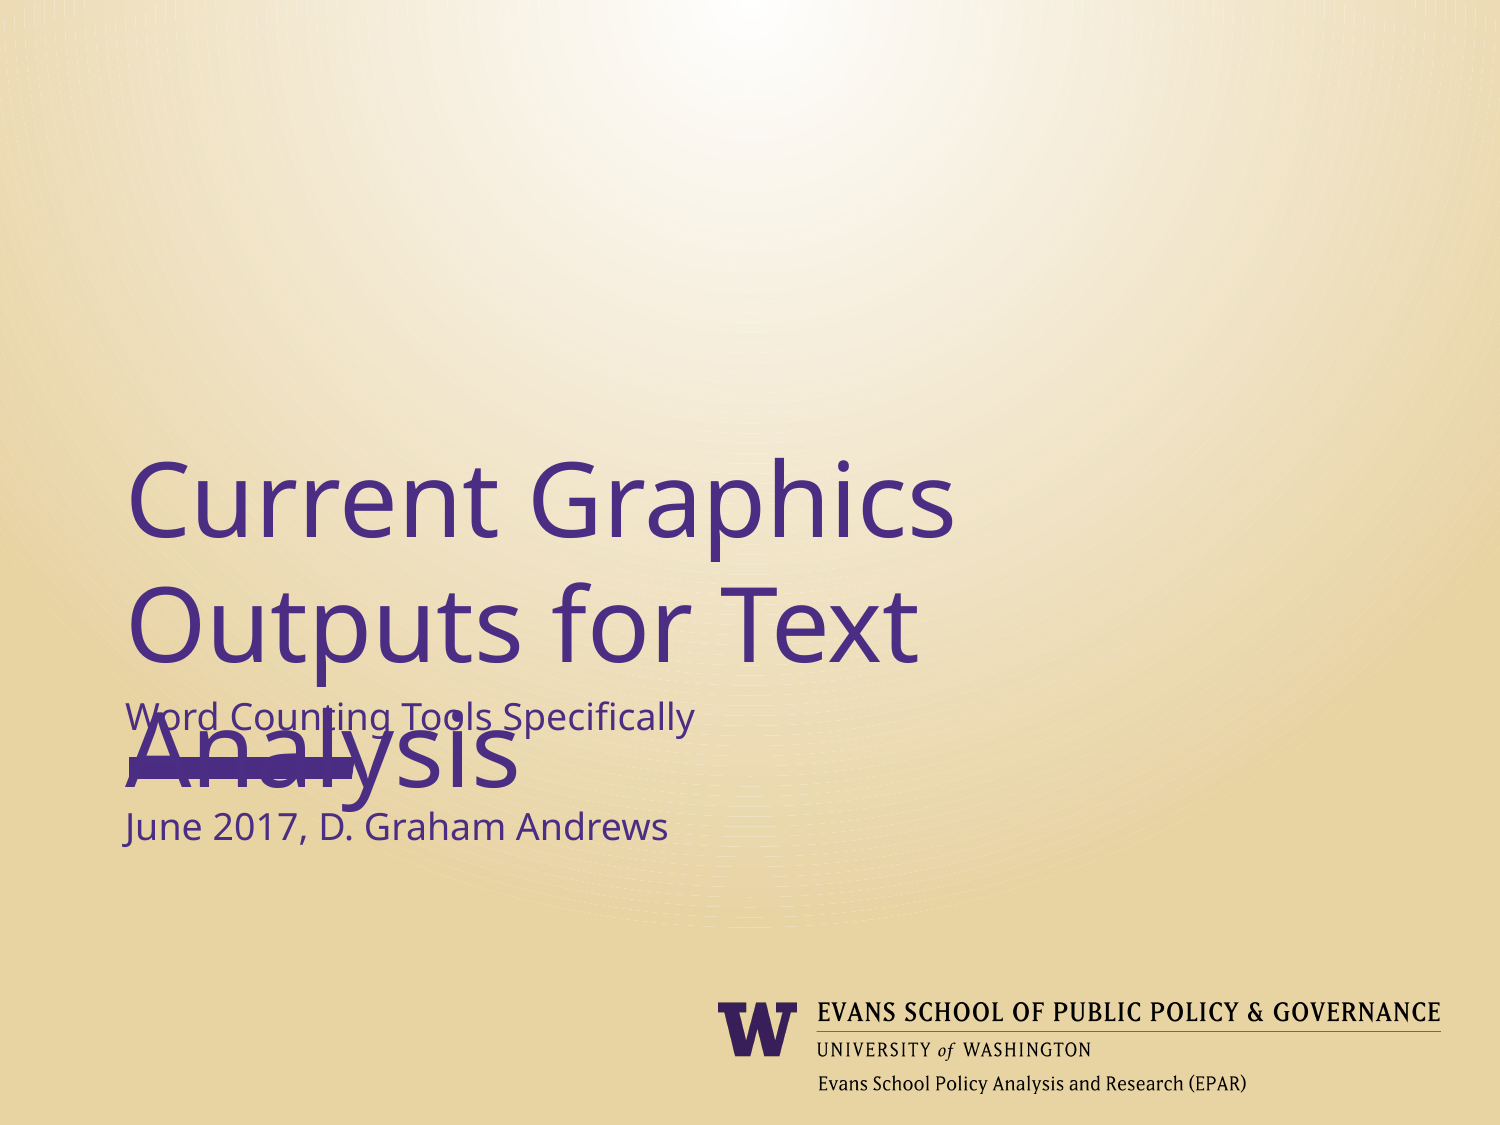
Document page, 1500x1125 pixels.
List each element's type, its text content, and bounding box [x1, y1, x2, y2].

picture [1254, 1002, 1441, 1094]
list Current Graphics Outputs for Text Analysis [110, 426, 1300, 860]
text_box June 2017, D. Graham Andrews [110, 795, 1254, 1125]
text_box Word Counting Tools Specifically [110, 685, 1254, 762]
